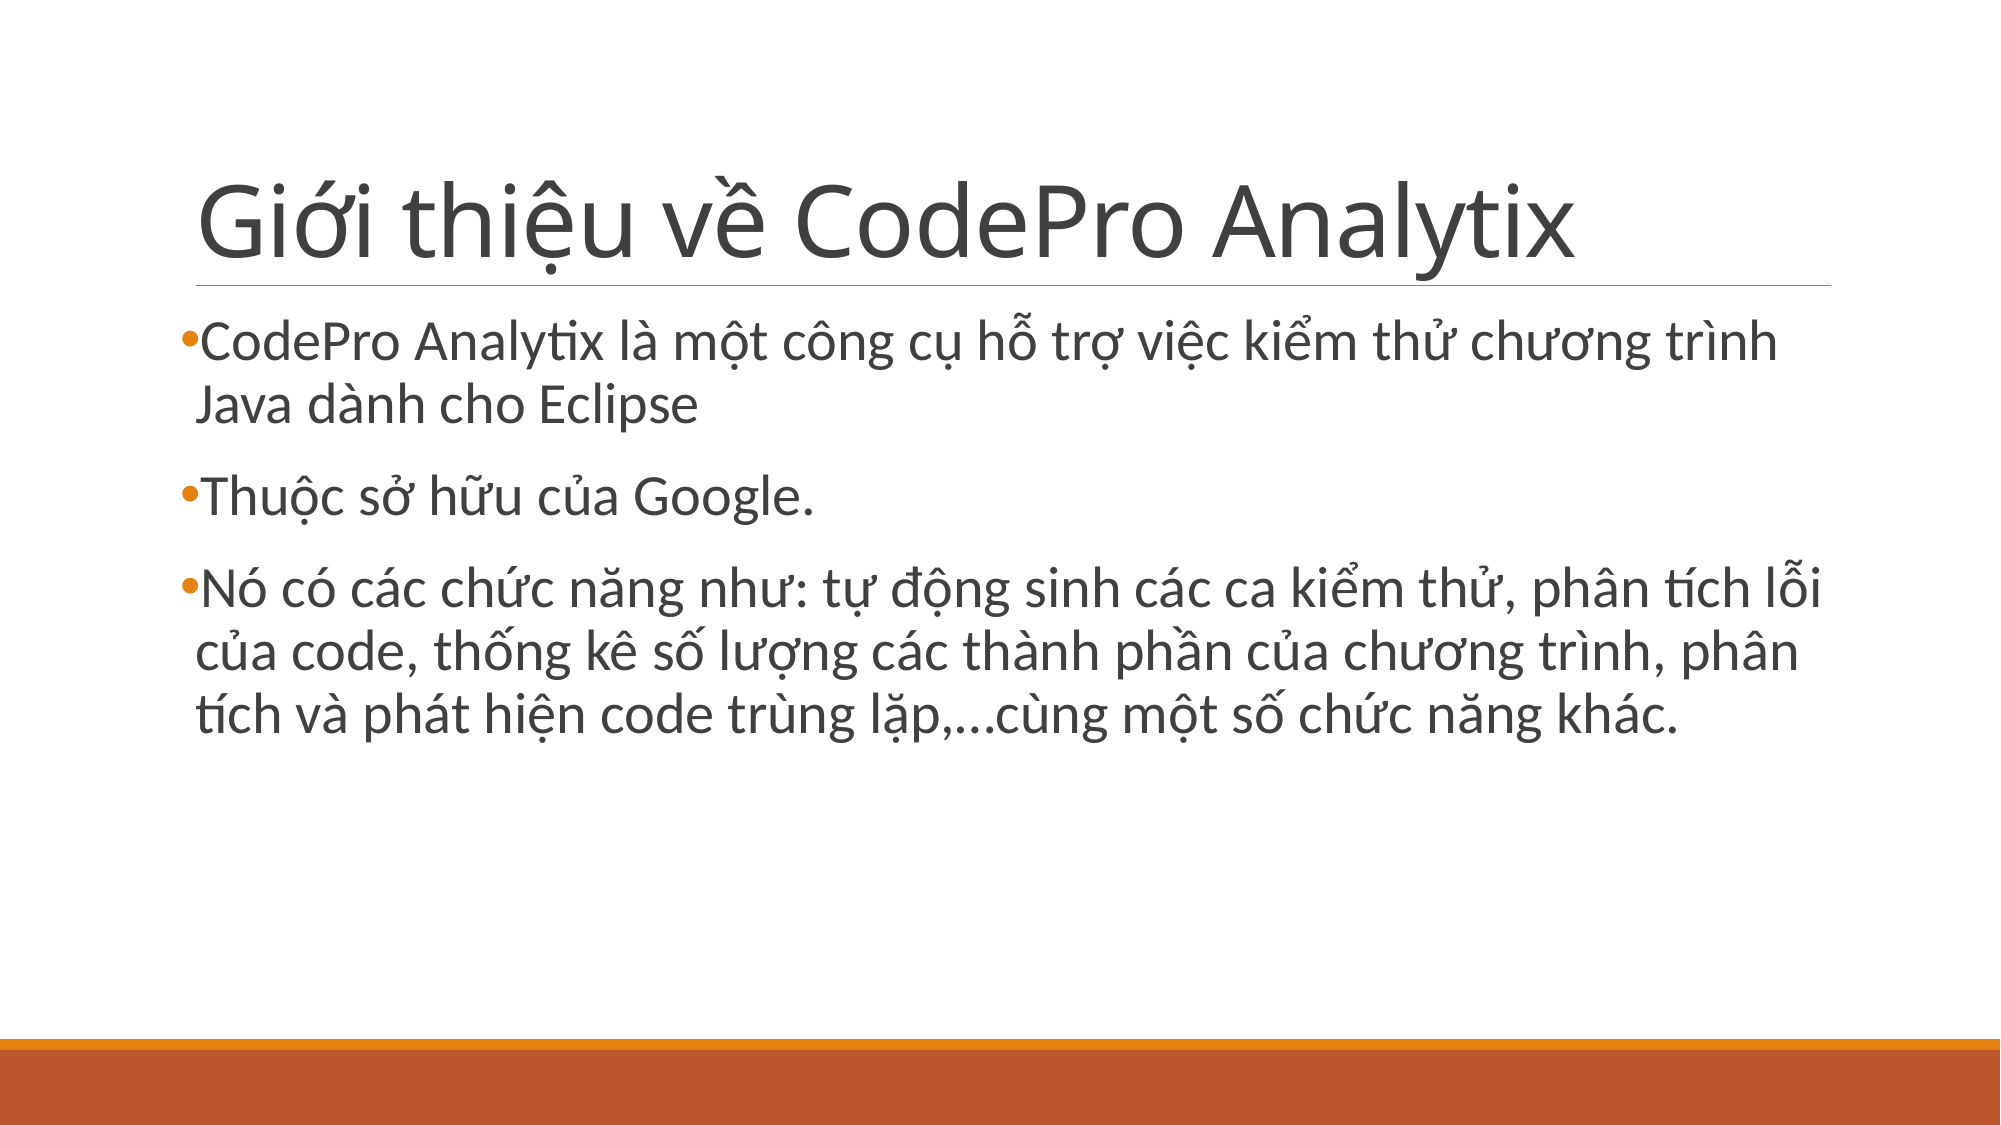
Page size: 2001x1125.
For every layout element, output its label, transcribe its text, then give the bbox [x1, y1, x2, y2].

title Giới thiệu về CodePro Analytix [180, 47, 1830, 285]
list CodePro Analytix là một công cụ hỗ trợ việc kiểm thử chương trình Java dành cho Eclipse Thuộc sở hữu của Google. Nó có các chức năng như: tự động sinh các ca kiểm thử, phân tích lỗi của code, thống kê số lượng các thành phần của chương trình, phân tích và phát hiện code trùng lặp,…cùng một số chức năng khác. [180, 302, 1830, 963]
